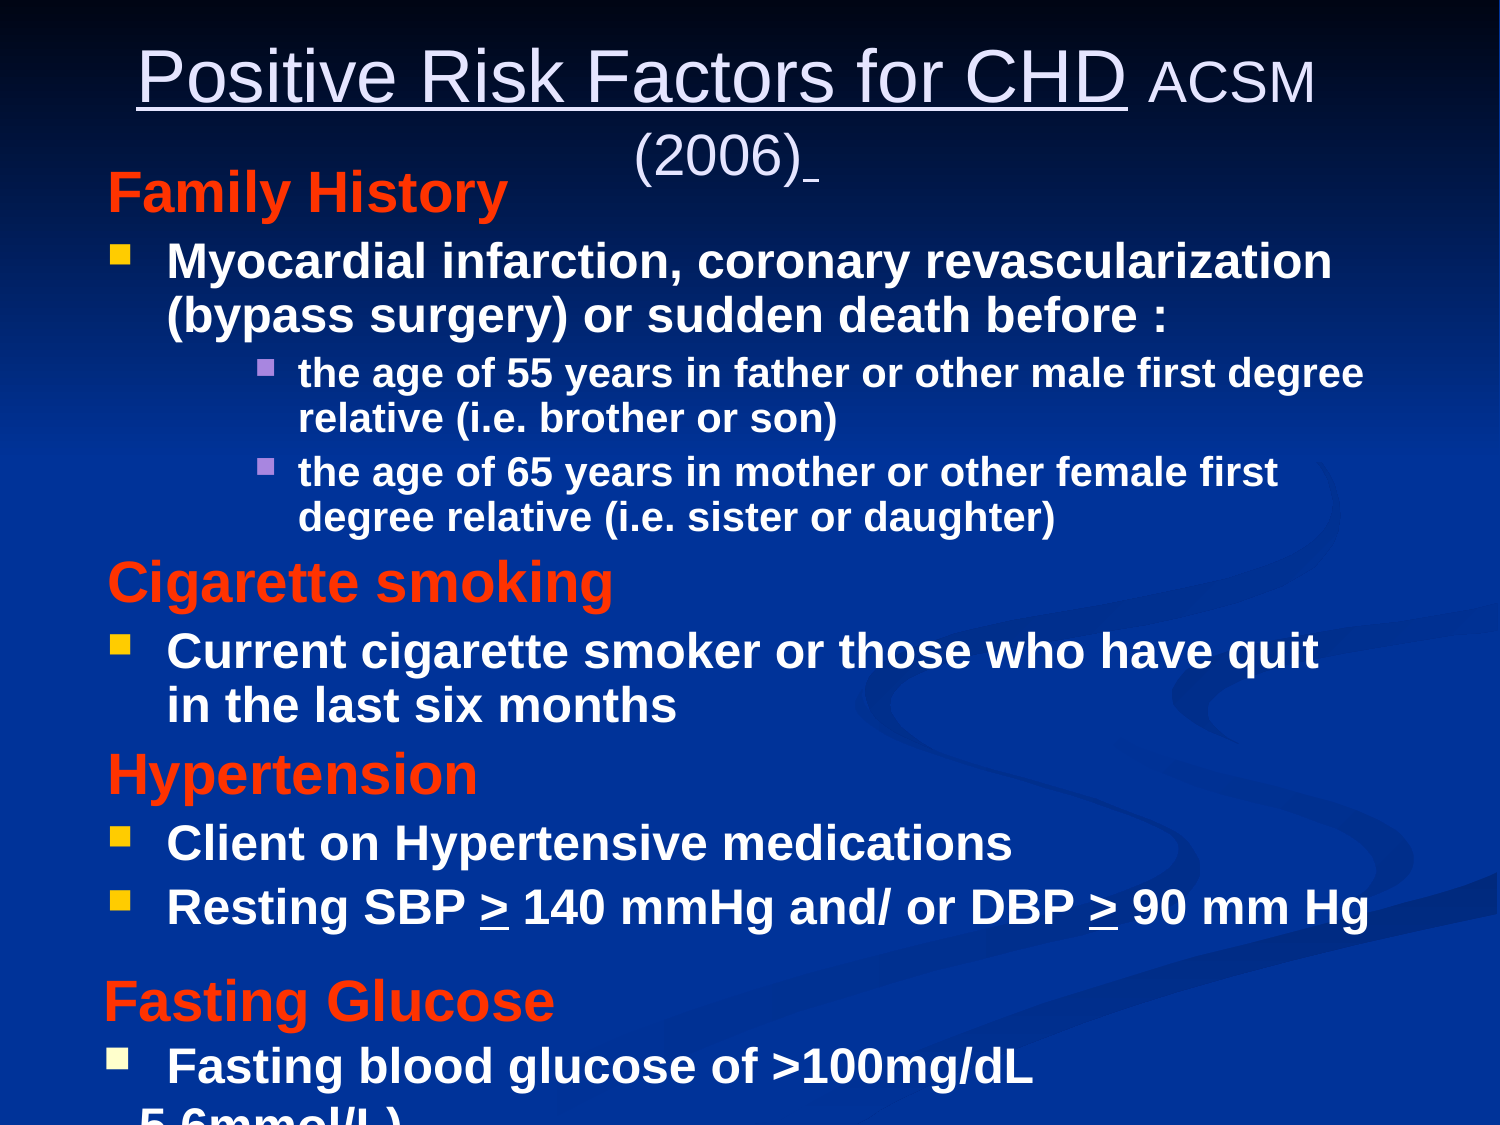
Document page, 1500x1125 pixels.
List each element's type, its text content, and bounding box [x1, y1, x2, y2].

text_box Fasting Glucose Fasting blood glucose of >100mg/dL 5.6mmol/L) [88, 955, 1317, 1125]
title Positive Risk Factors for CHD ACSM (2006) [56, 54, 1397, 161]
list Family History Myocardial infarction, coronary revascularization (bypass surgery) or sudden death before : the age of 55 years in father or other male first degree relative (i.e. brother or son) the age of 65 years in mother or other female first degree relative (i.e. sister or daughter) Cigarette smoking Current cigarette smoker or those who have quit in the last six months Hypertension Client on Hypertensive medications Resting SBP > 140 mmHg and/ or DBP > 90 mm Hg [91, 154, 1391, 968]
